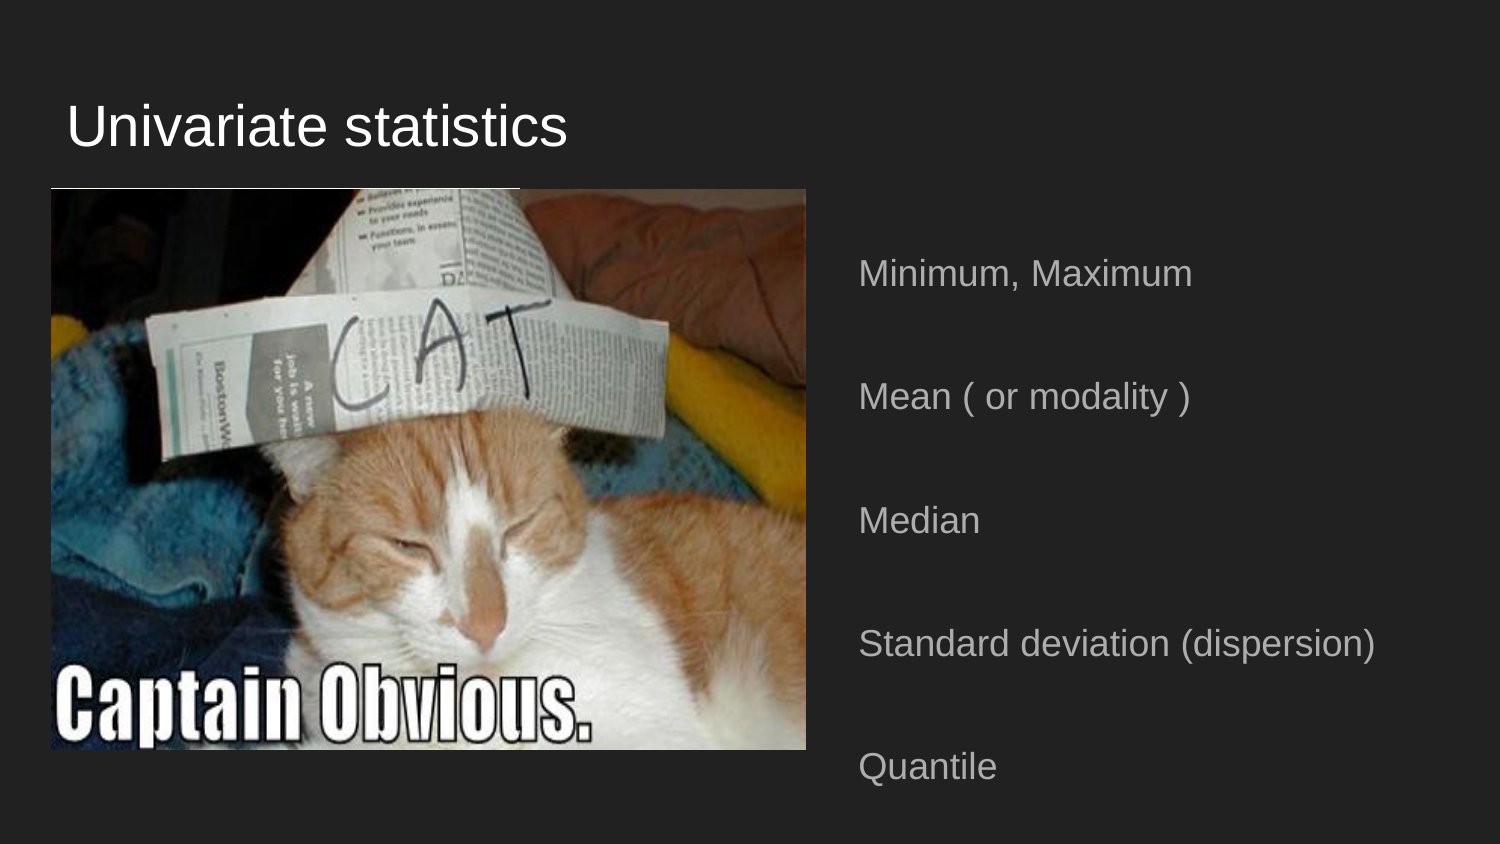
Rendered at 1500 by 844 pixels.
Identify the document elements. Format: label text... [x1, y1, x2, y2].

list Minimum, Maximum Mean ( or modality ) Median Standard deviation (dispersion) Quantile [809, 189, 1449, 750]
title Univariate statistics [51, 72, 1449, 167]
picture [50, 188, 807, 750]
